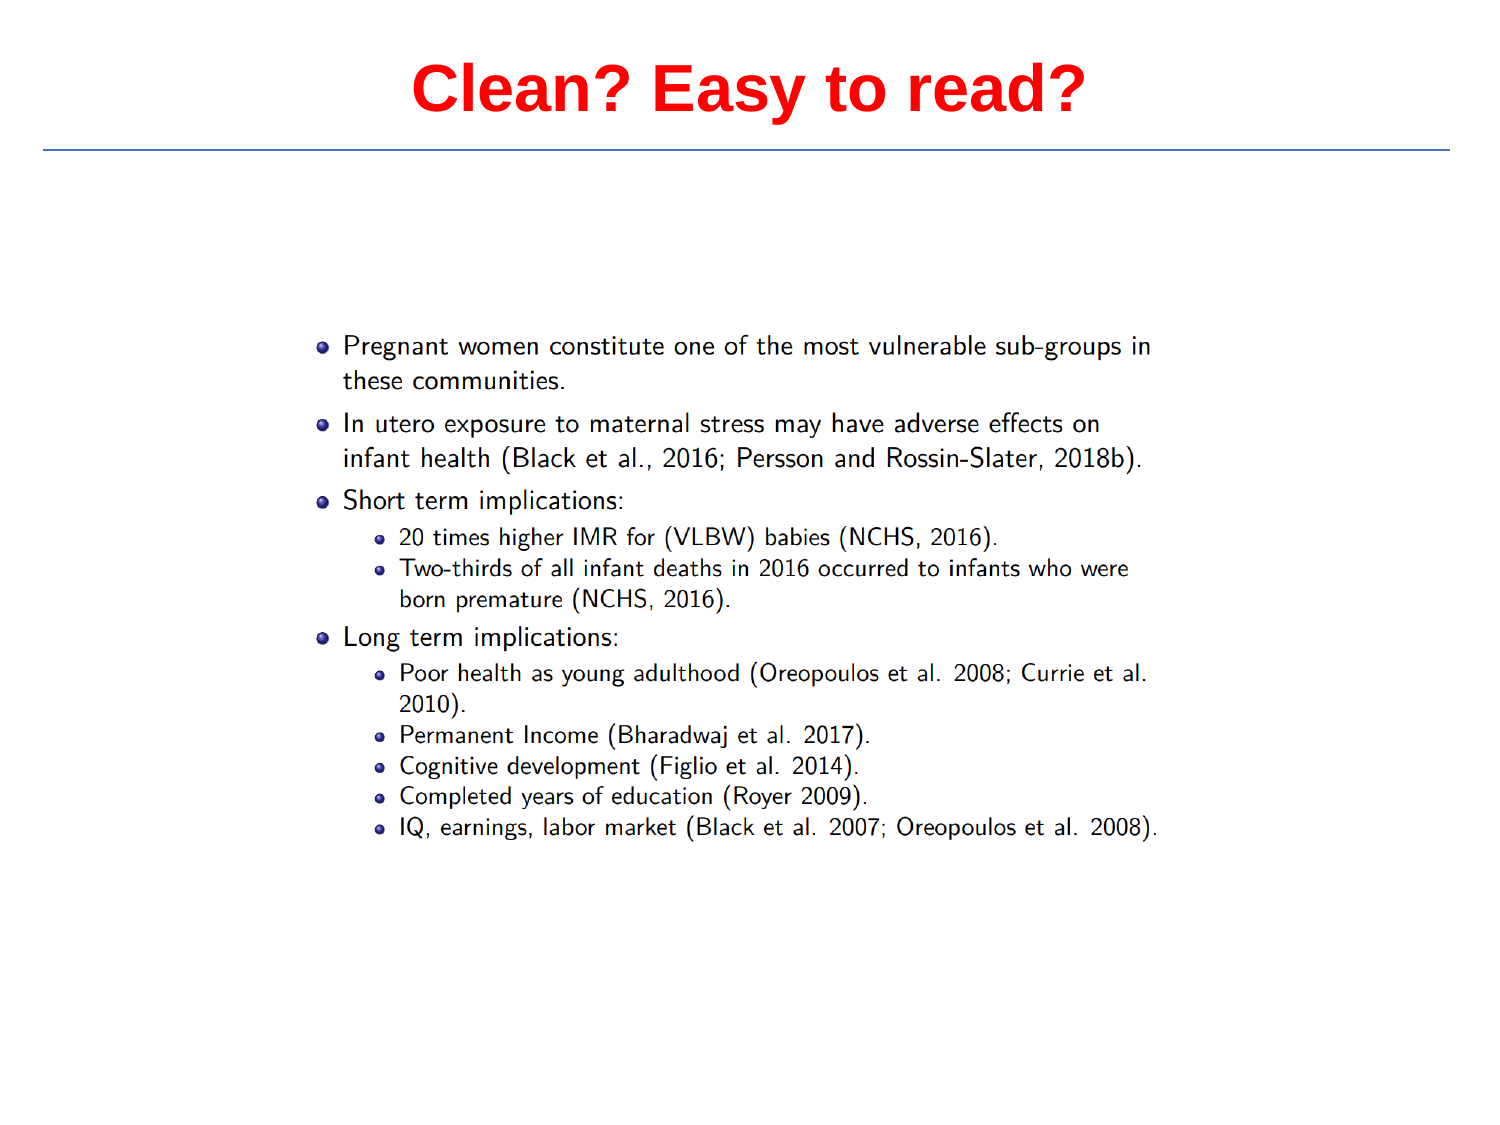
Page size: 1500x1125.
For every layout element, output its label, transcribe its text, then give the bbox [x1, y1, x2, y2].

picture [287, 324, 1173, 861]
text_box Clean? Easy to read? [396, 37, 1104, 133]
